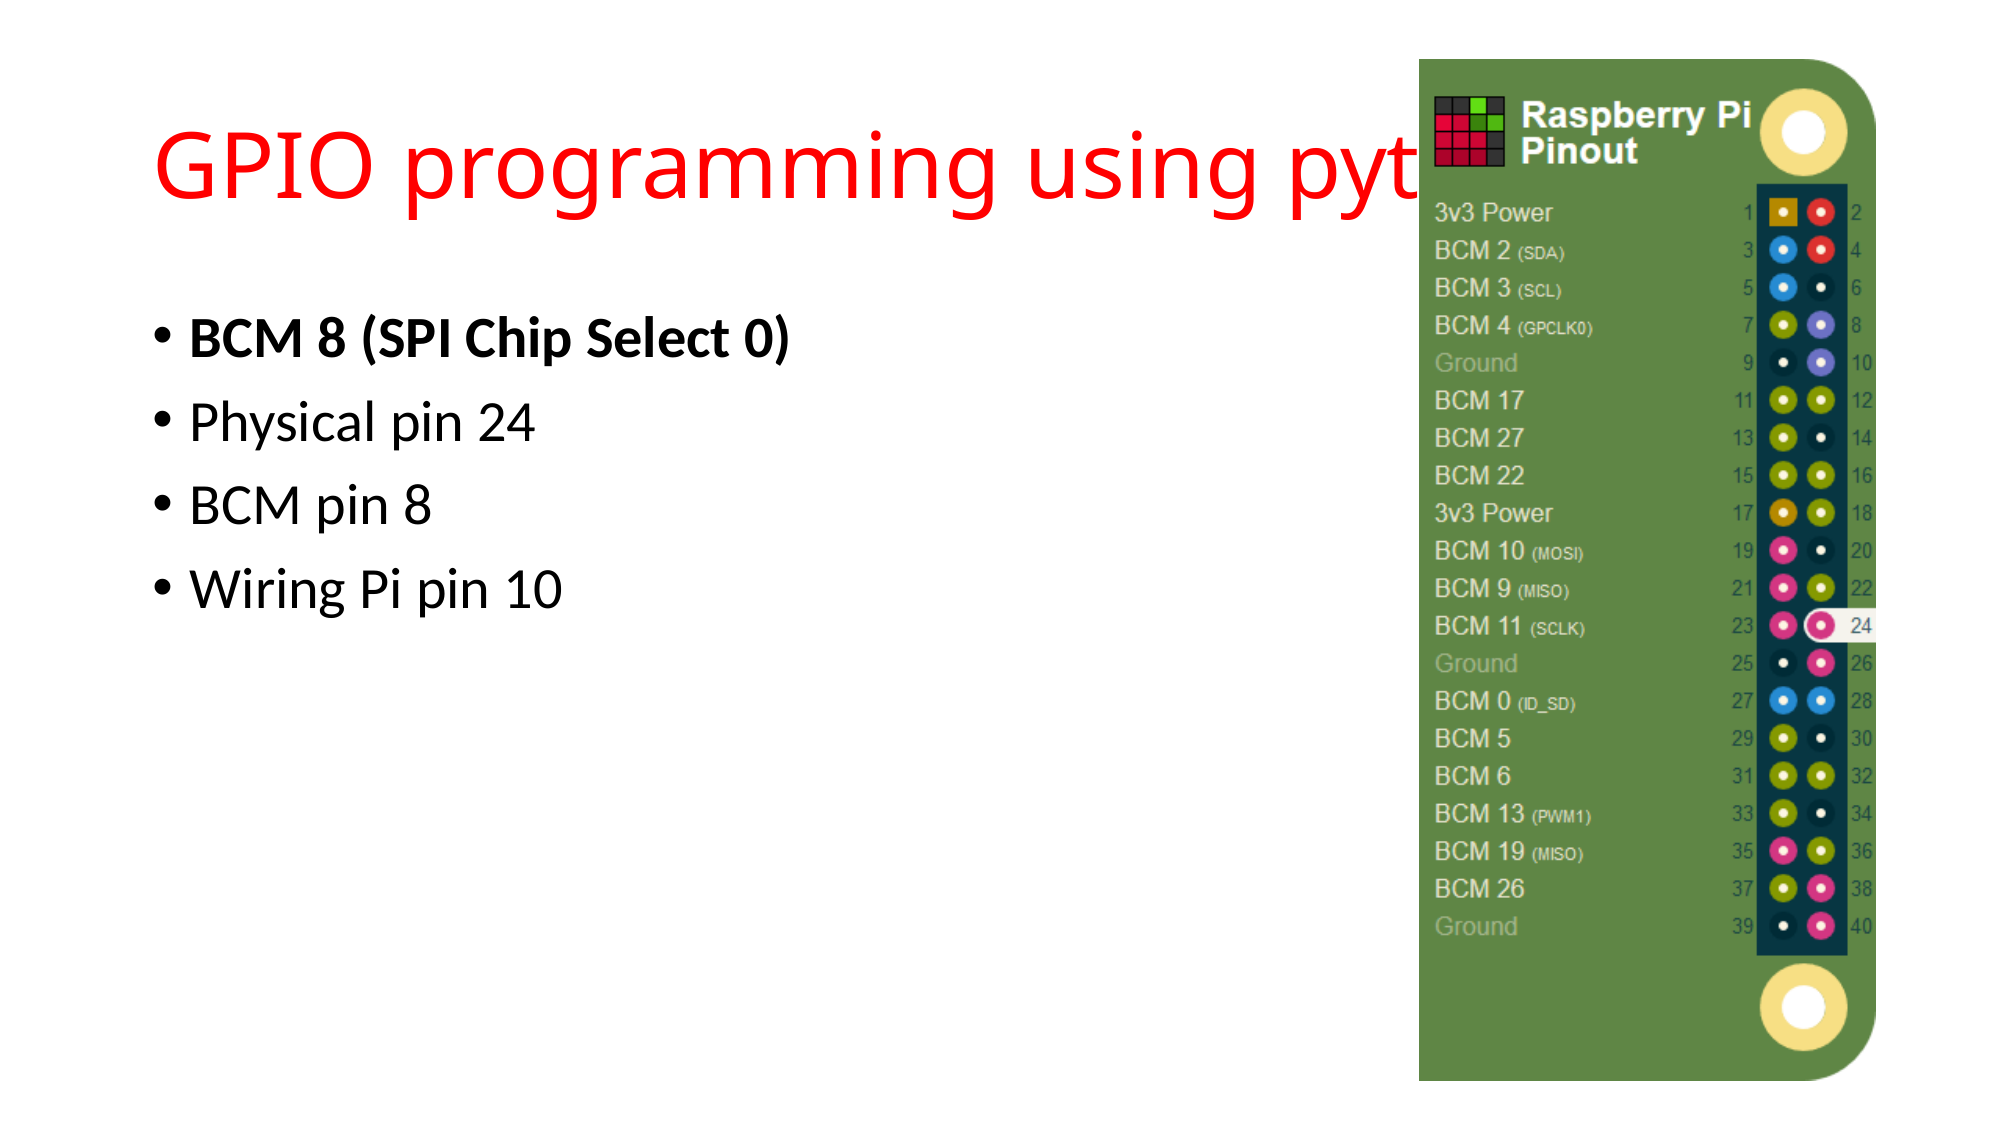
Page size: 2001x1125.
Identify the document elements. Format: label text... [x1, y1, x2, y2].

title GPIO programming using python [137, 59, 1419, 278]
picture [1419, 59, 1876, 1081]
list BCM 8 (SPI Chip Select 0) Physical pin 24 BCM pin 8 Wiring Pi pin 10 [137, 299, 875, 1014]
